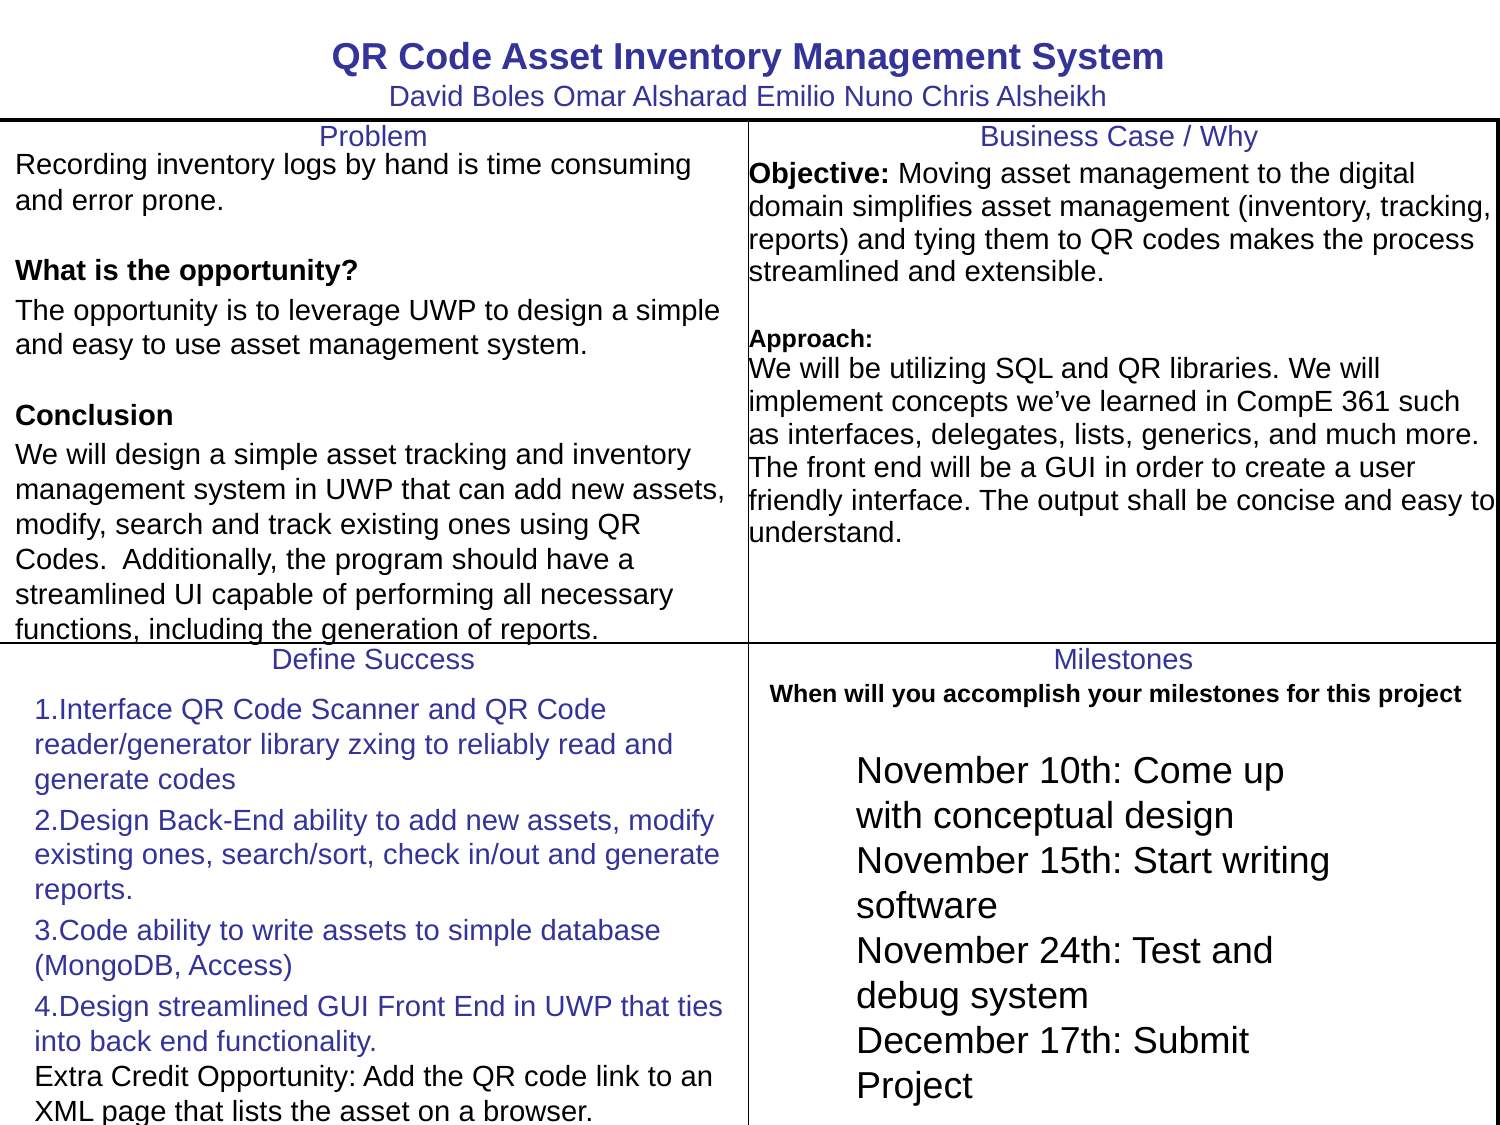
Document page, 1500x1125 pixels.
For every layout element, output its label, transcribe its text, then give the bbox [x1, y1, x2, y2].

text_box November 10th: Come up with conceptual design November 15th: Start writing software November 24th: Test and debug system December 17th: Submit Project [841, 774, 1354, 988]
text_box Interface QR Code Scanner and QR Code reader/generator library zxing to reliably read and generate codes Design Back-End ability to add new assets, modify existing ones, search/sort, check in/out and generate reports. Code ability to write assets to simple database (MongoDB, Access) Design streamlined GUI Front End in UWP that ties into back end functionality. Extra Credit Opportunity: Add the QR code link to an XML page that lists the asset on a browser. [19, 675, 749, 1125]
table_cell Define Success [0, 644, 748, 1125]
text_box QR Code Asset Inventory Management System David Boles Omar Alsharad Emilio Nuno Chris Alsheikh [123, 24, 1374, 118]
table_header Business Case / Why Objective: Moving asset management to the digital domain simplifies asset management (inventory, tracking, reports) and tying them to QR codes makes the process streamlined and extensible. Approach: We will be utilizing SQL and QR libraries. We will implement concepts we’ve learned in CompE 361 such as interfaces, delegates, lists, generics, and much more. The front end will be a GUI in order to create a user friendly interface. The output shall be concise and easy to understand. [749, 122, 1496, 642]
text_box Recording inventory logs by hand is time consuming and error prone. What is the opportunity? The opportunity is to leverage UWP to design a simple and easy to use asset management system. Conclusion We will design a simple asset tracking and inventory management system in UWP that can add new assets, modify, search and track existing ones using QR Codes. Additionally, the program should have a streamlined UI capable of performing all necessary functions, including the generation of reports. [0, 70, 749, 643]
table_cell Milestones When will you accomplish your milestones for this project [749, 644, 1496, 1125]
